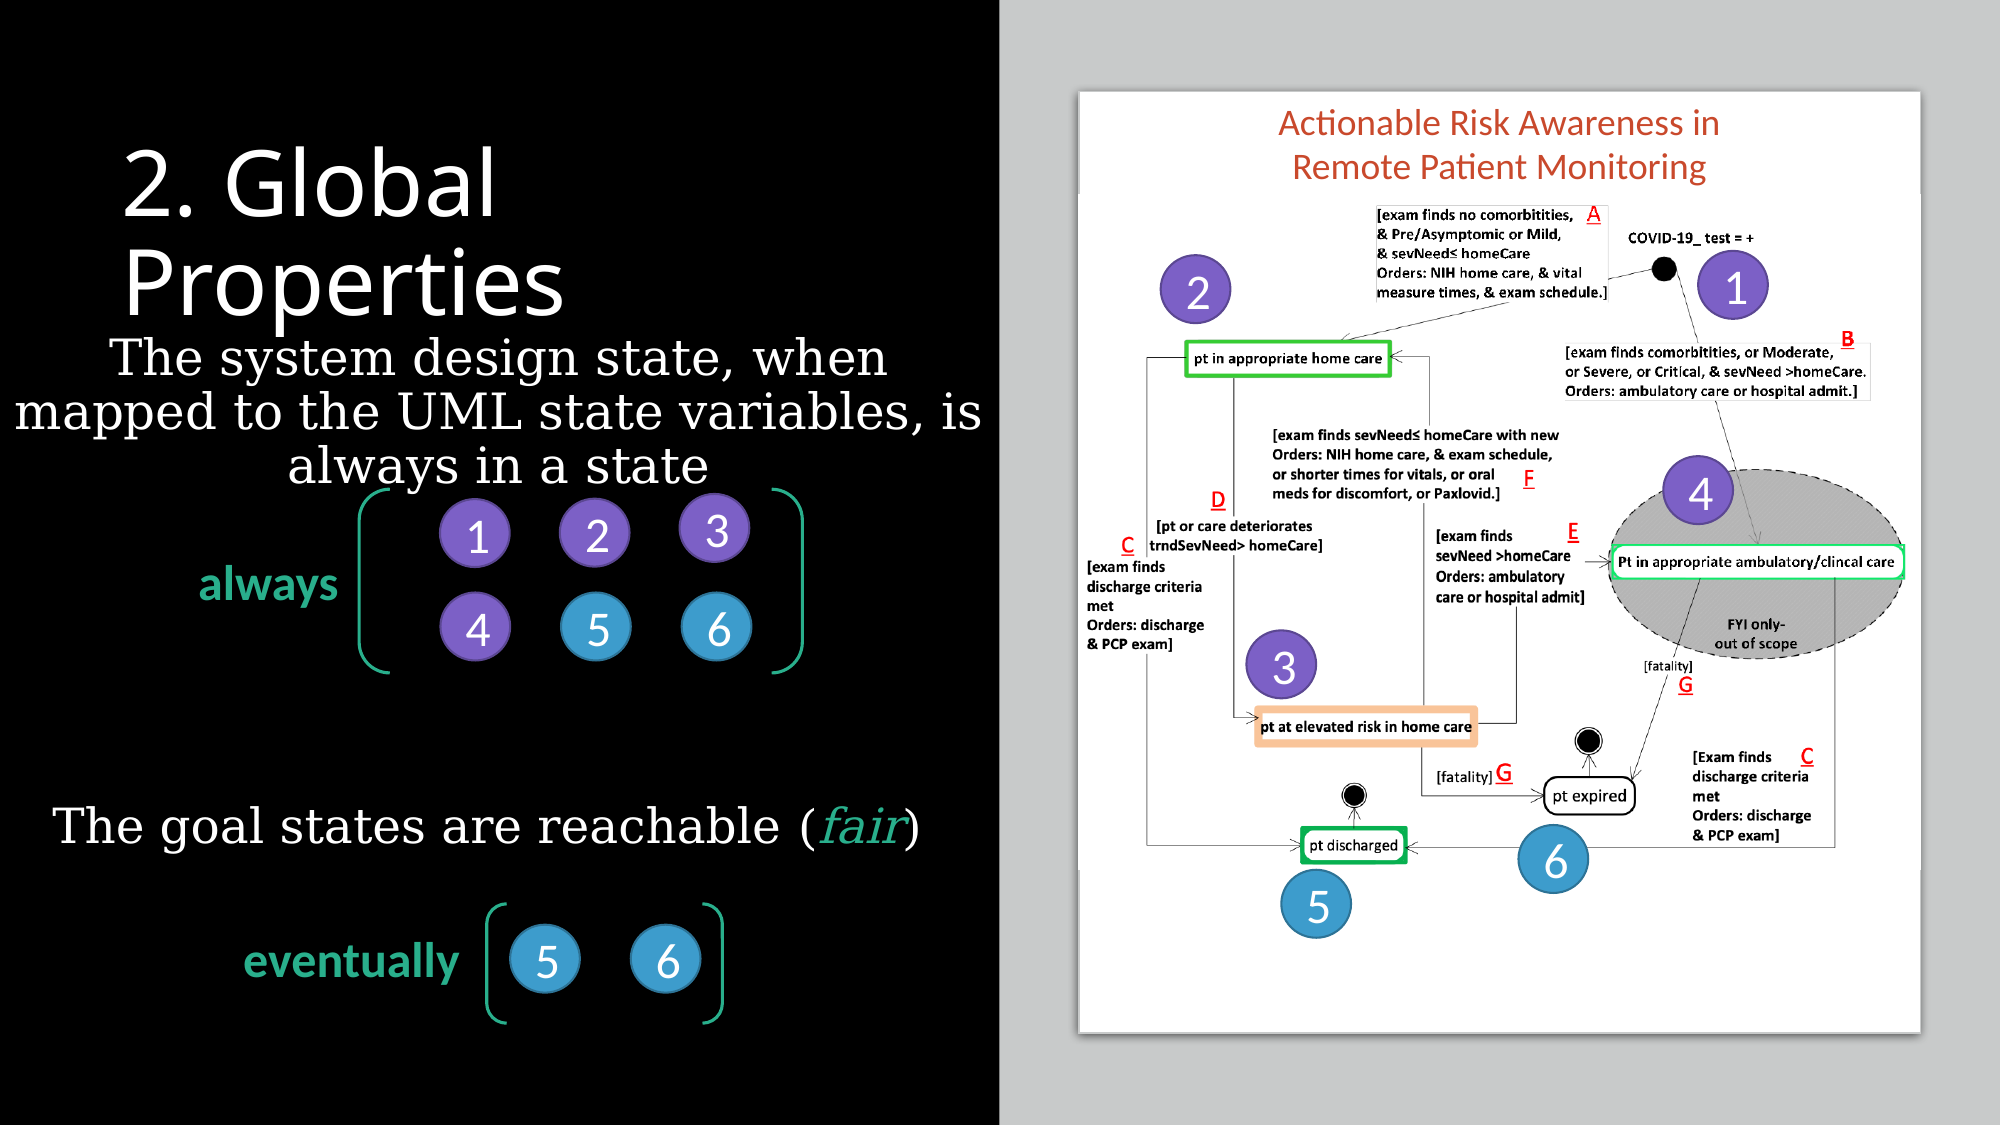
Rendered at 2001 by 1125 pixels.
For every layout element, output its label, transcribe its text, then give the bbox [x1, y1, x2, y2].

text_box [998, 0, 2000, 1125]
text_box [173, 489, 803, 673]
text_box Actionable Risk Awareness in Remote Patient Monitoring [1207, 90, 1792, 194]
text_box 6 [1519, 870, 1588, 895]
text_box The goal states are reachable (fair) [34, 794, 941, 864]
picture [1078, 194, 1921, 870]
text_box The system design state, when mapped to the UML state variables, is always in a state [0, 325, 1000, 502]
text_box [1078, 90, 1922, 1034]
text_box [204, 903, 723, 1024]
text_box 5 [1280, 870, 1353, 939]
title 2. Global Properties [106, 103, 918, 325]
